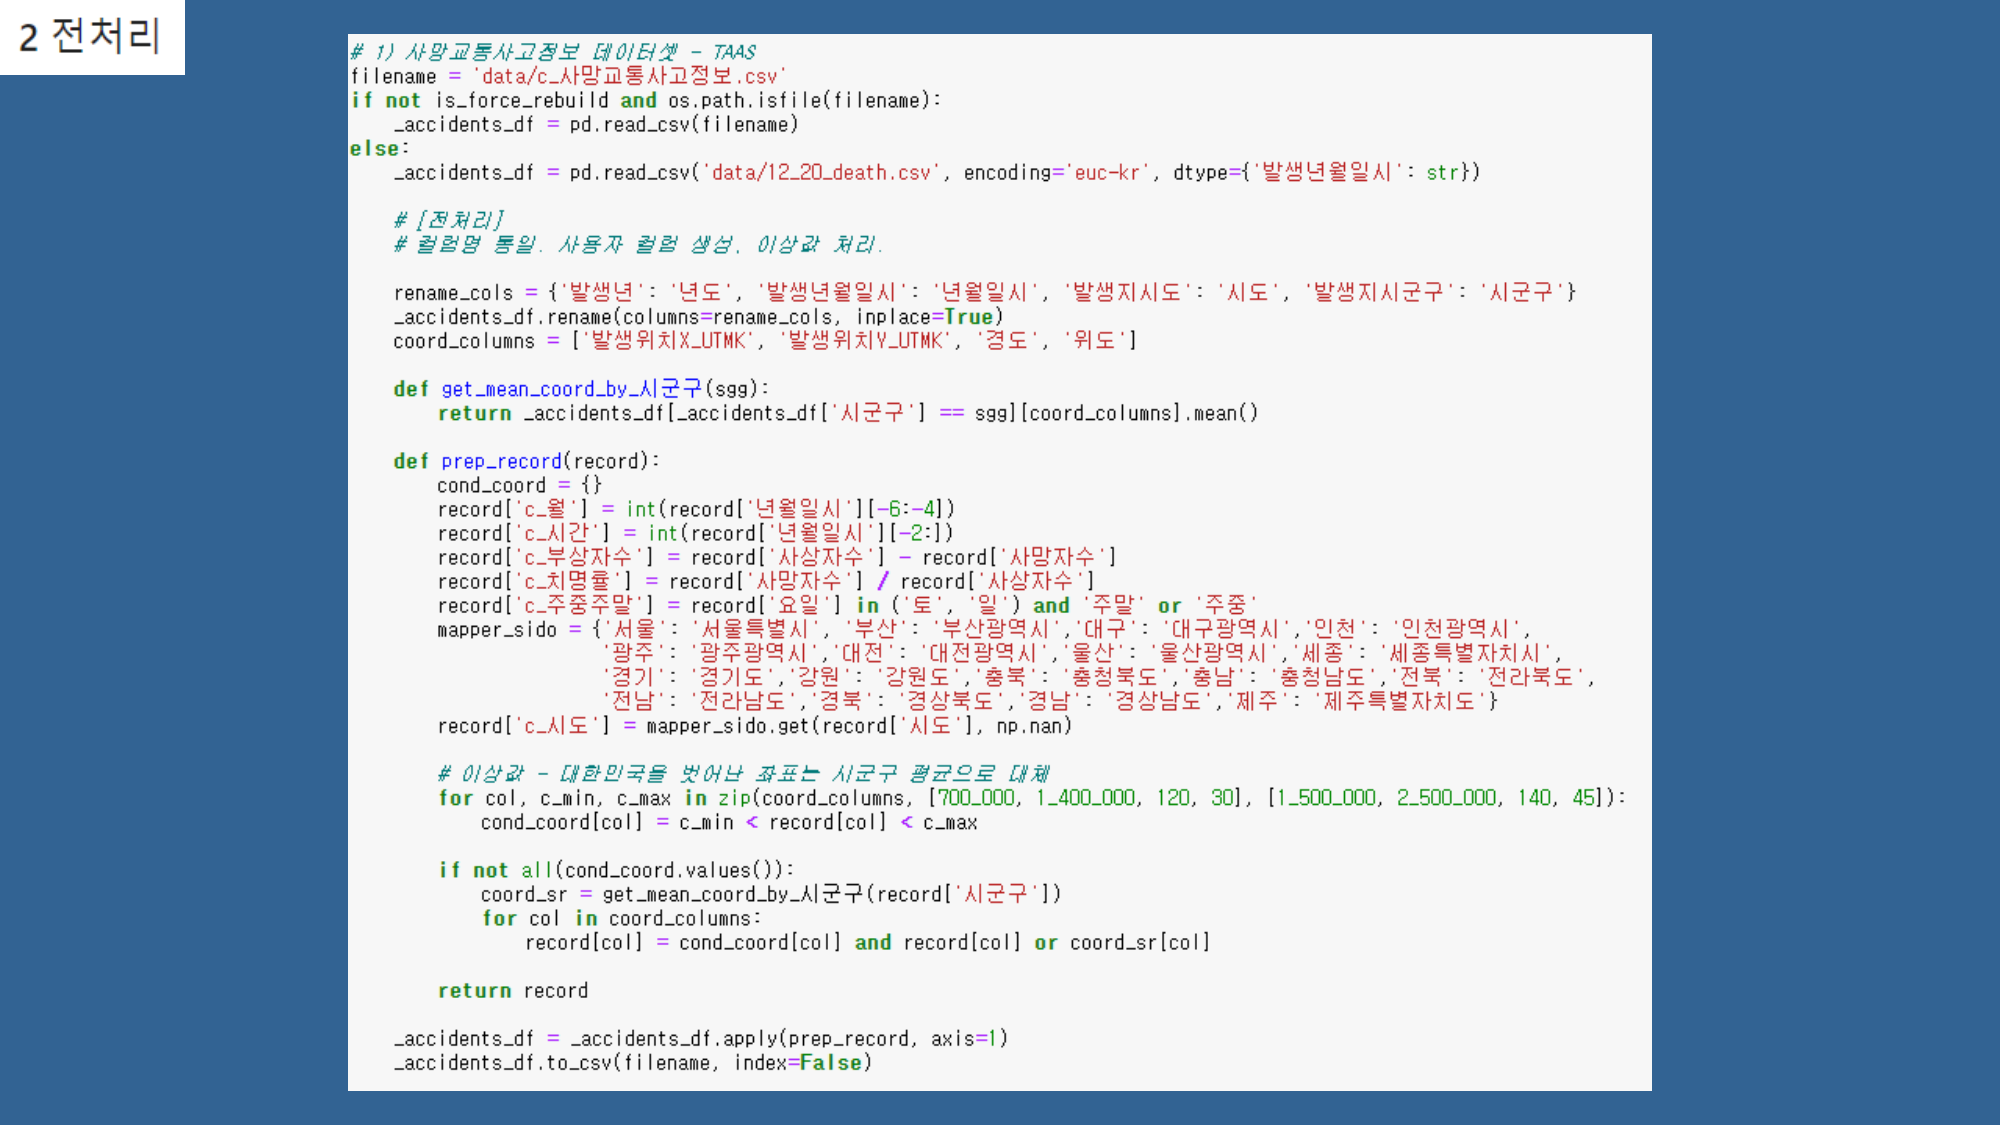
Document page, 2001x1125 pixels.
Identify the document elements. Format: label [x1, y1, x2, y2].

picture [0, 0, 185, 75]
picture [348, 34, 1652, 1091]
